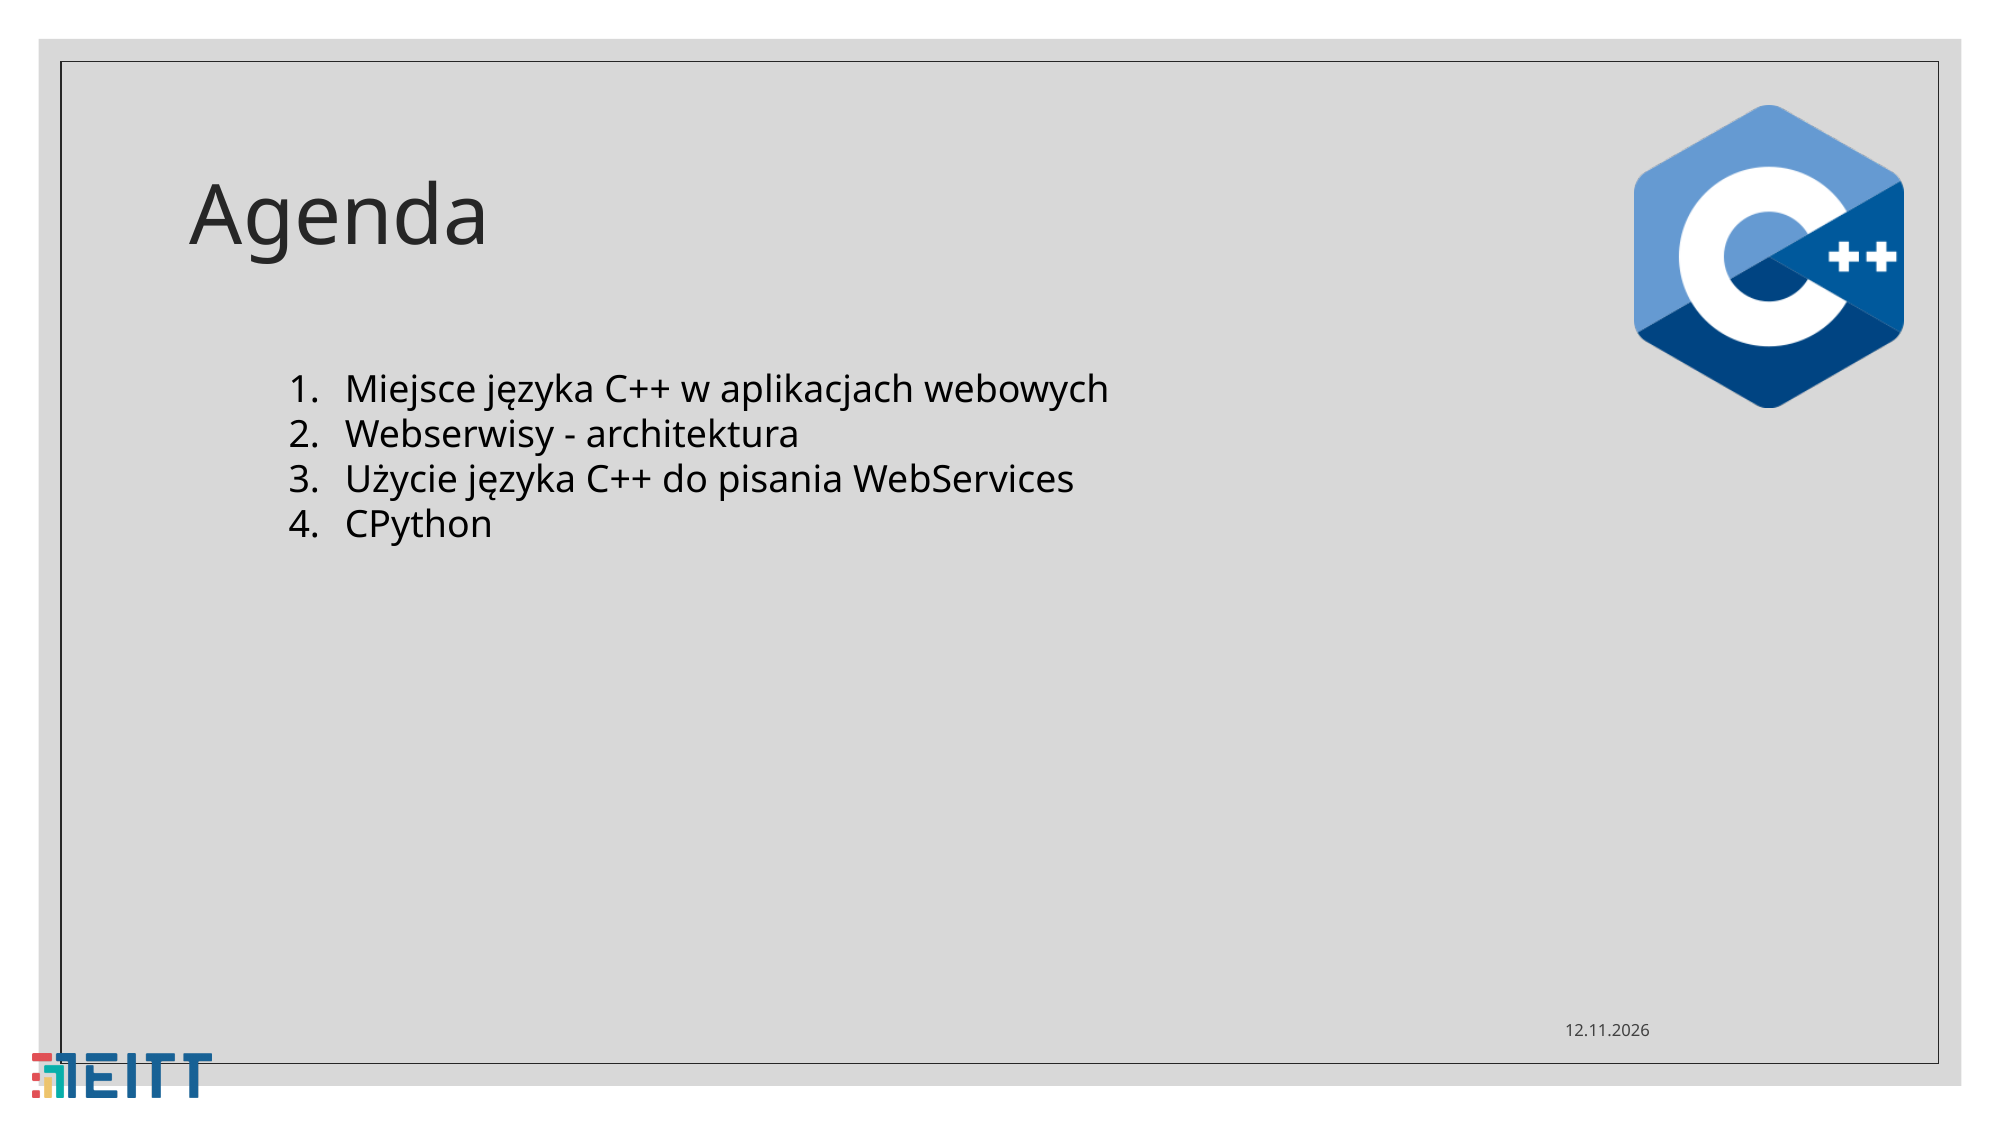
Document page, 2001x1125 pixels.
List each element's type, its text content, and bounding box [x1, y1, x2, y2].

picture [32, 1053, 212, 1098]
text_box Miejsce języka C++ w aplikacjach webowych Webserwisy - architektura Użycie języka C++ do pisania WebServices CPython [273, 357, 1704, 553]
title Agenda [174, 105, 1630, 331]
picture [1634, 105, 1904, 408]
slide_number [1190, 990, 1665, 1050]
